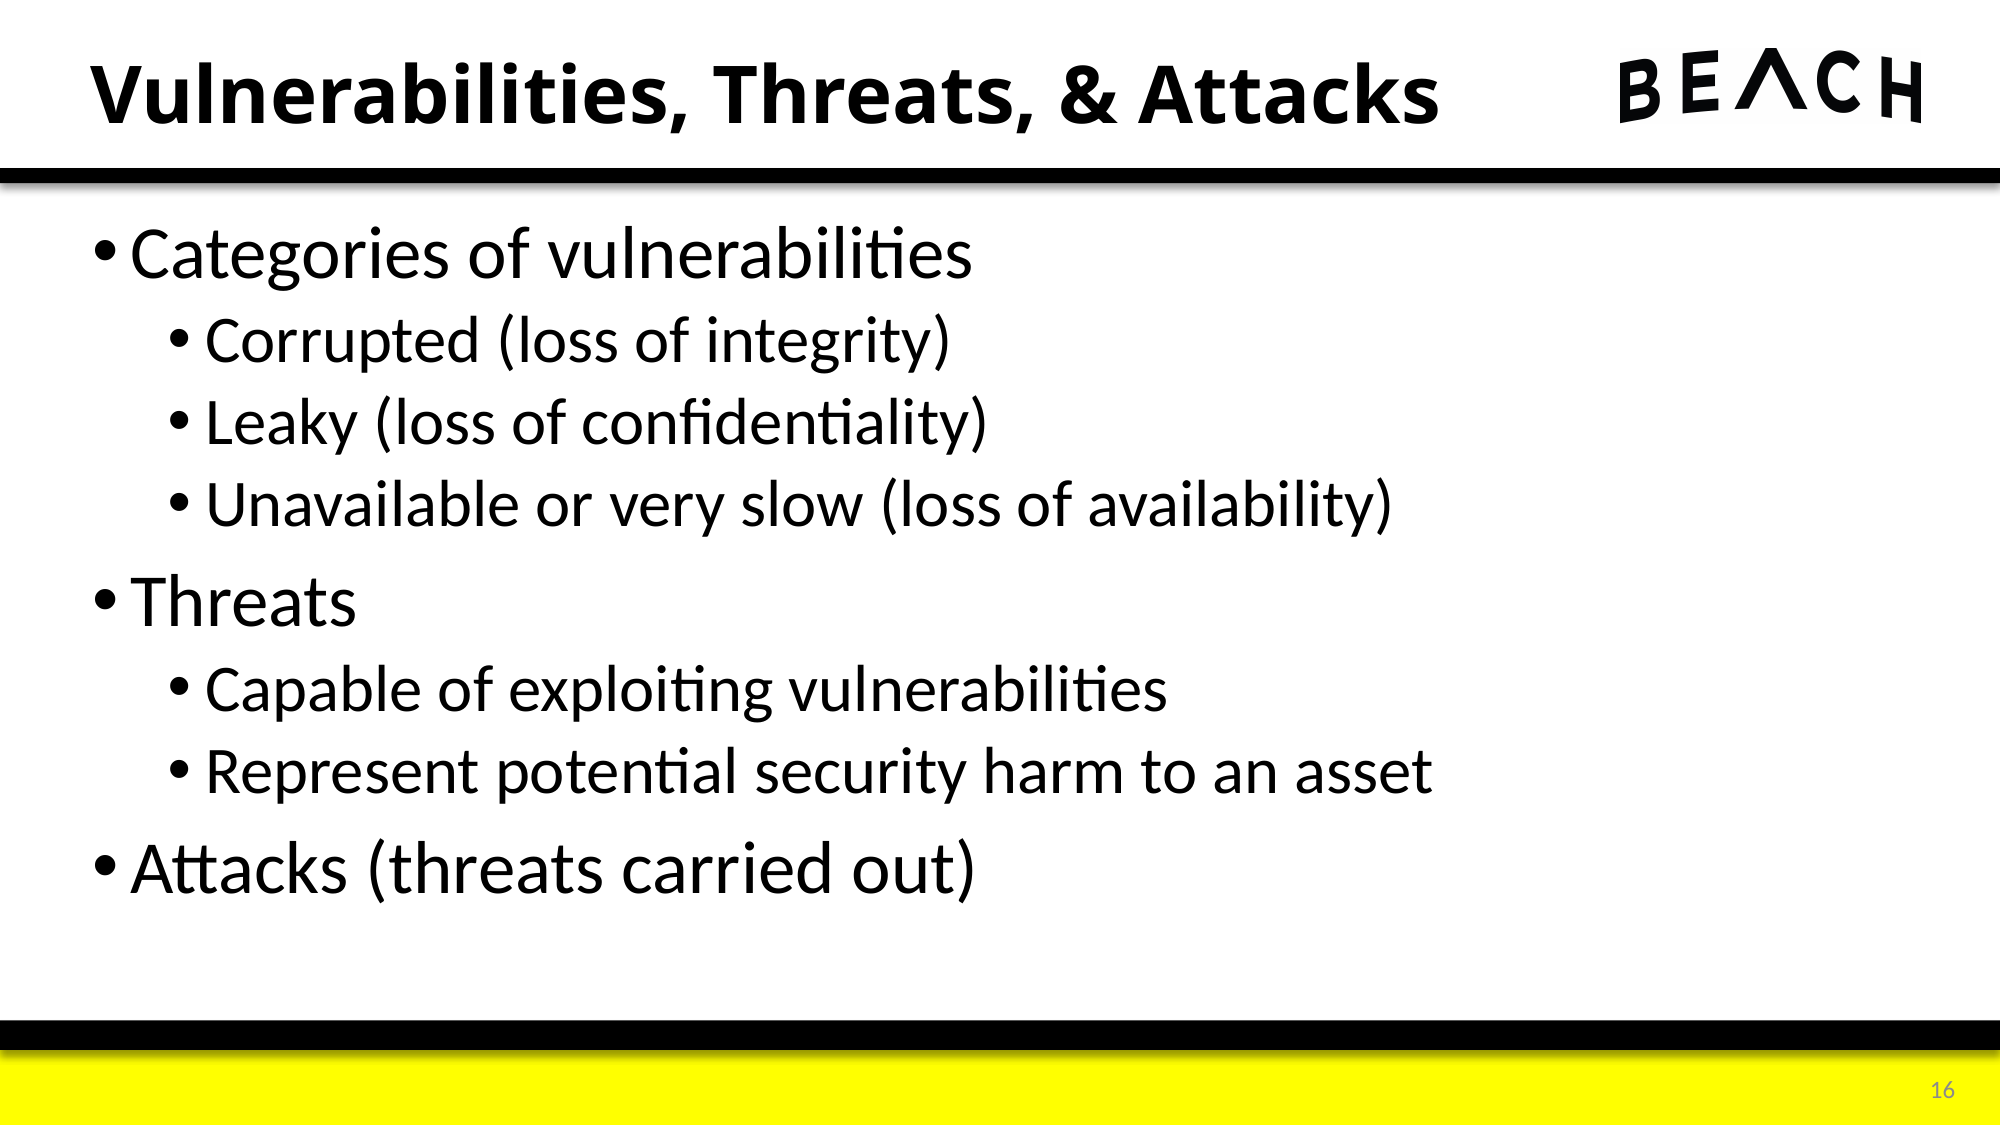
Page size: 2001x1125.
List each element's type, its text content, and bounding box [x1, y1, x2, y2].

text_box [0, 1020, 2000, 1125]
text_box [0, 167, 2000, 184]
picture [1620, 48, 1921, 124]
text_box Vulnerabilities, Threats, & Attacks [74, 13, 1527, 182]
list Categories of vulnerabilities Corrupted (loss of integrity) Leaky (loss of confidentiality) Unavailable or very slow (loss of availability) Threats Capable of exploiting vulnerabilities Represent potential security harm to an asset Attacks (threats carried out) [77, 205, 1940, 1012]
